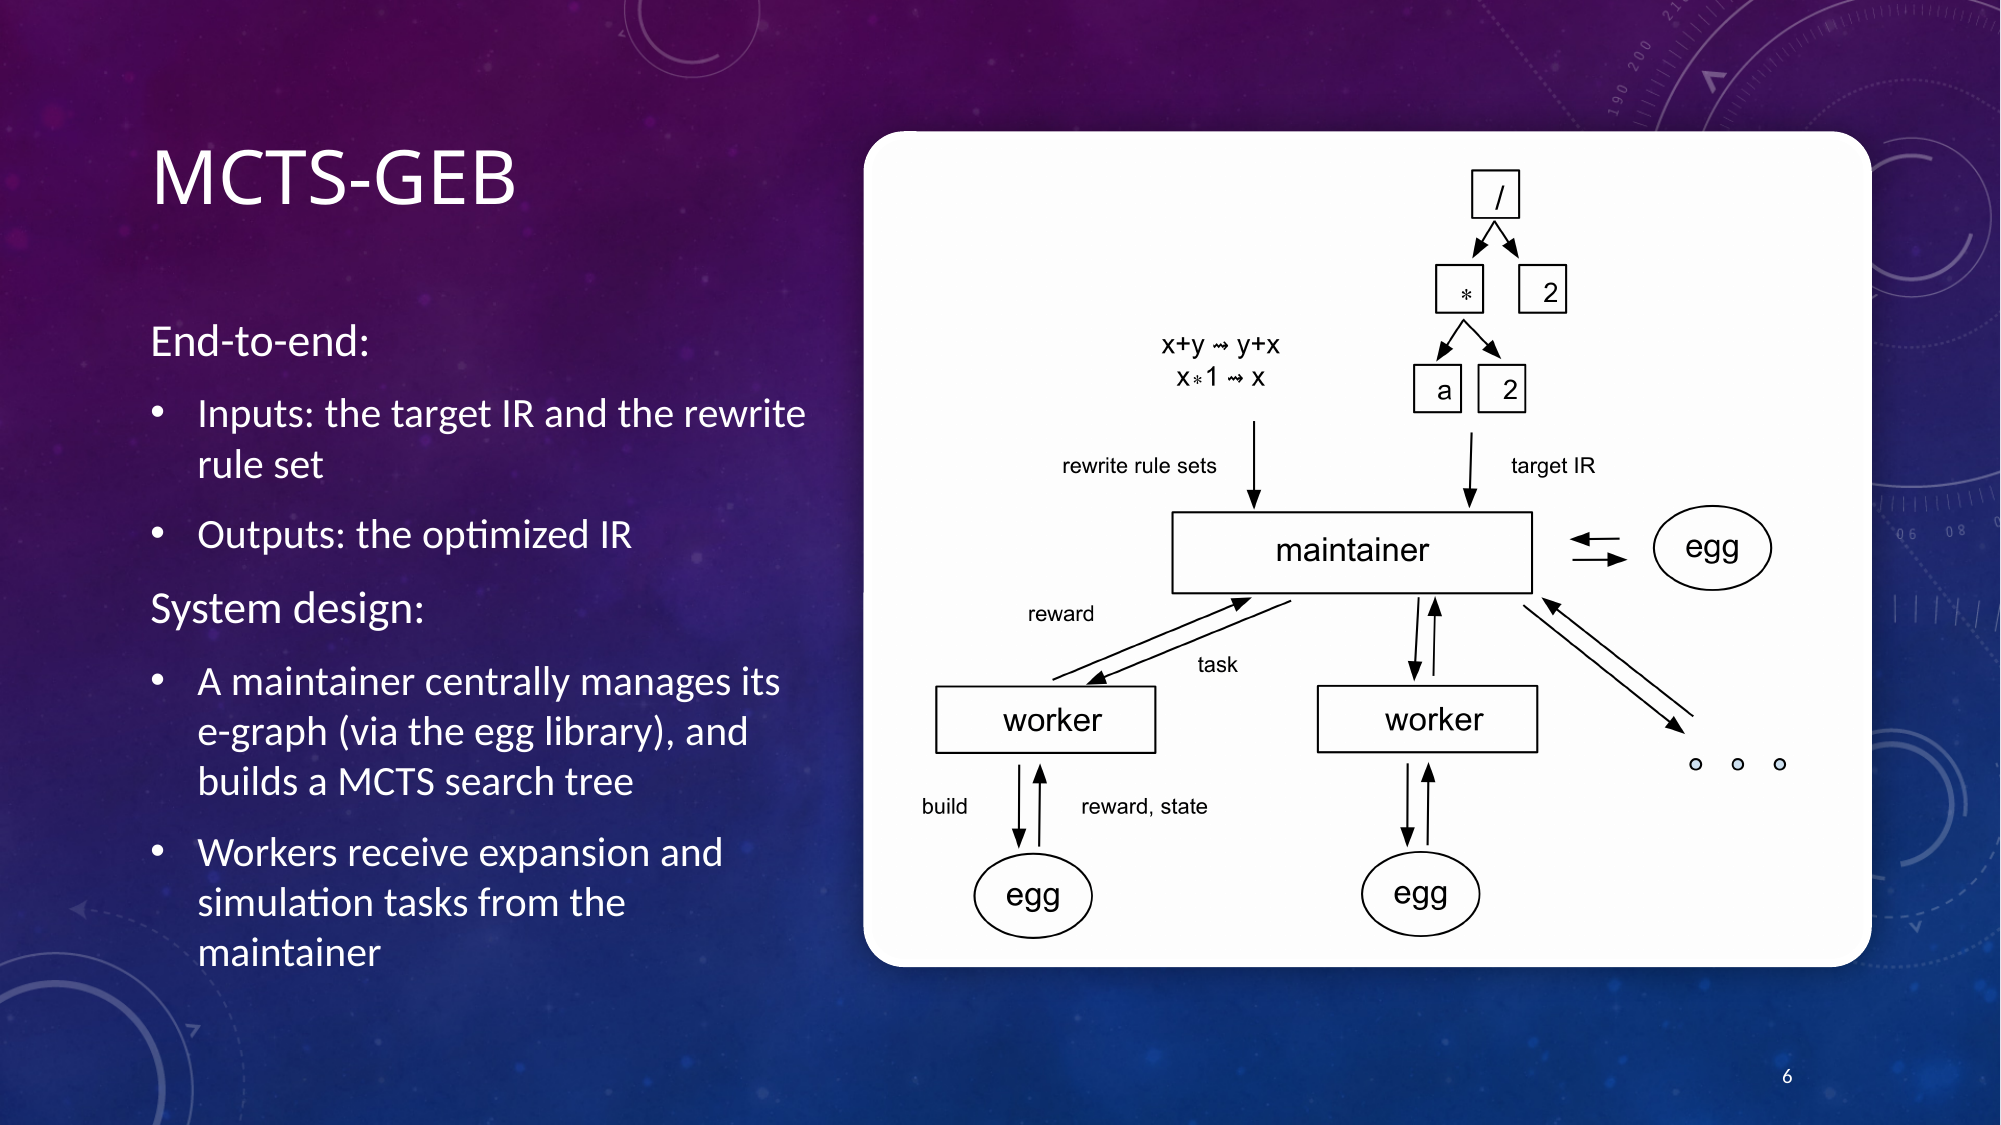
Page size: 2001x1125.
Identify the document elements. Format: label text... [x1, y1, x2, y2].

list End-to-end: Inputs: the target IR and the rewrite rule set Outputs: the optimized IR System design: A maintainer centrally manages its e-graph (via the egg library), and builds a MCTS search tree Workers receive expansion and simulation tasks from the maintainer [135, 255, 829, 1031]
picture [0, 0, 2001, 1125]
title MCTS-GEB [135, 55, 789, 255]
text_box 6 [1717, 1044, 1808, 1107]
